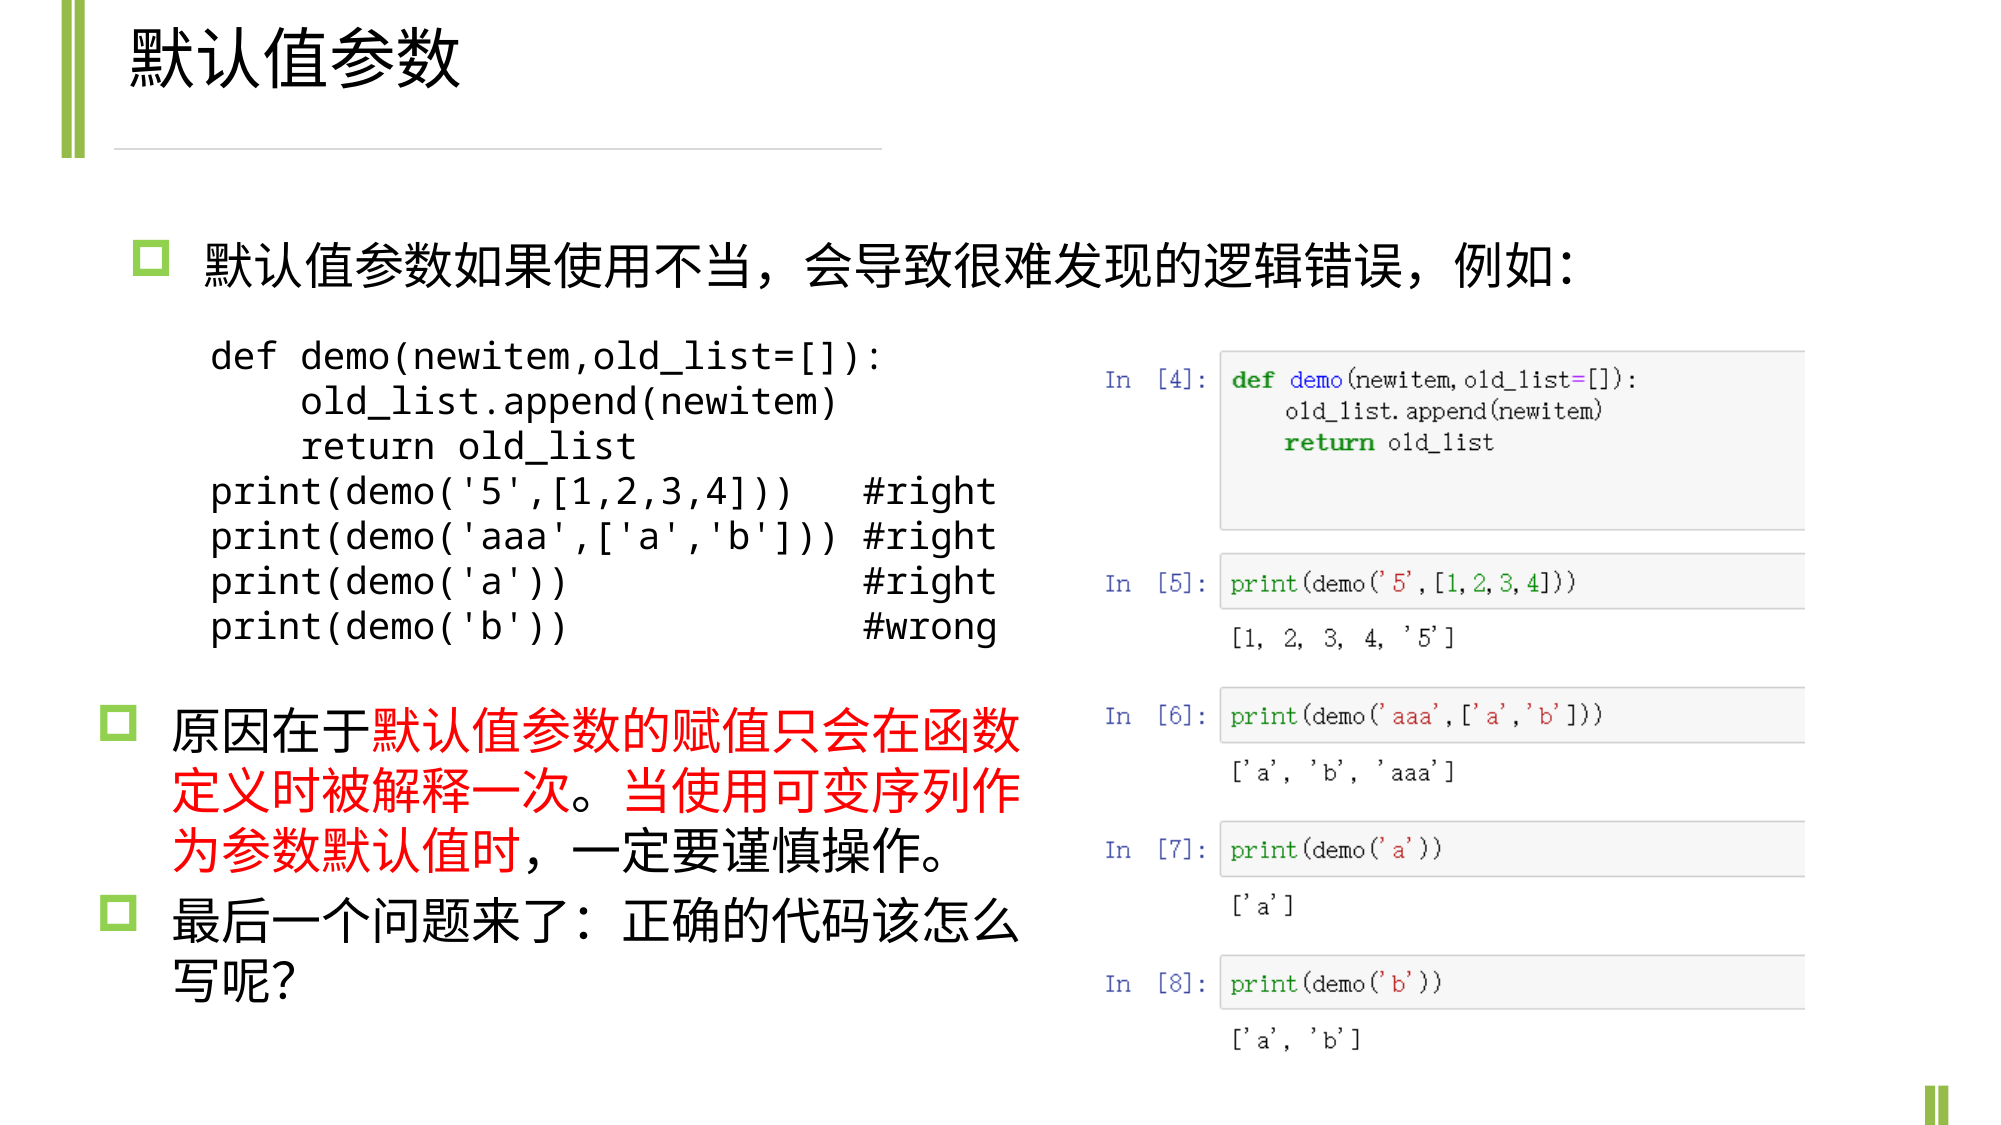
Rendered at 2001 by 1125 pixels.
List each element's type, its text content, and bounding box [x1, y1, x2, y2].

picture [1080, 324, 1805, 1059]
list 默认值参数 [114, 9, 1415, 203]
text_box 原因在于默认值参数的赋值只会在函数定义时被解释一次。当使用可变序列作为参数默认值时，一定要谨慎操作。 最后一个问题来了：正确的代码该怎么写呢？ [81, 692, 1075, 1018]
list 默认值参数如果使用不当，会导致很难发现的逻辑错误，例如： [114, 227, 1765, 692]
text_box def demo(newitem,old_list=[]): old_list.append(newitem) return old_list print(demo('5',[1,2,3,4])) #right print(demo('aaa',['a','b'])) #right print(demo('a')) #right print(demo('b')) #wrong [195, 324, 1079, 655]
